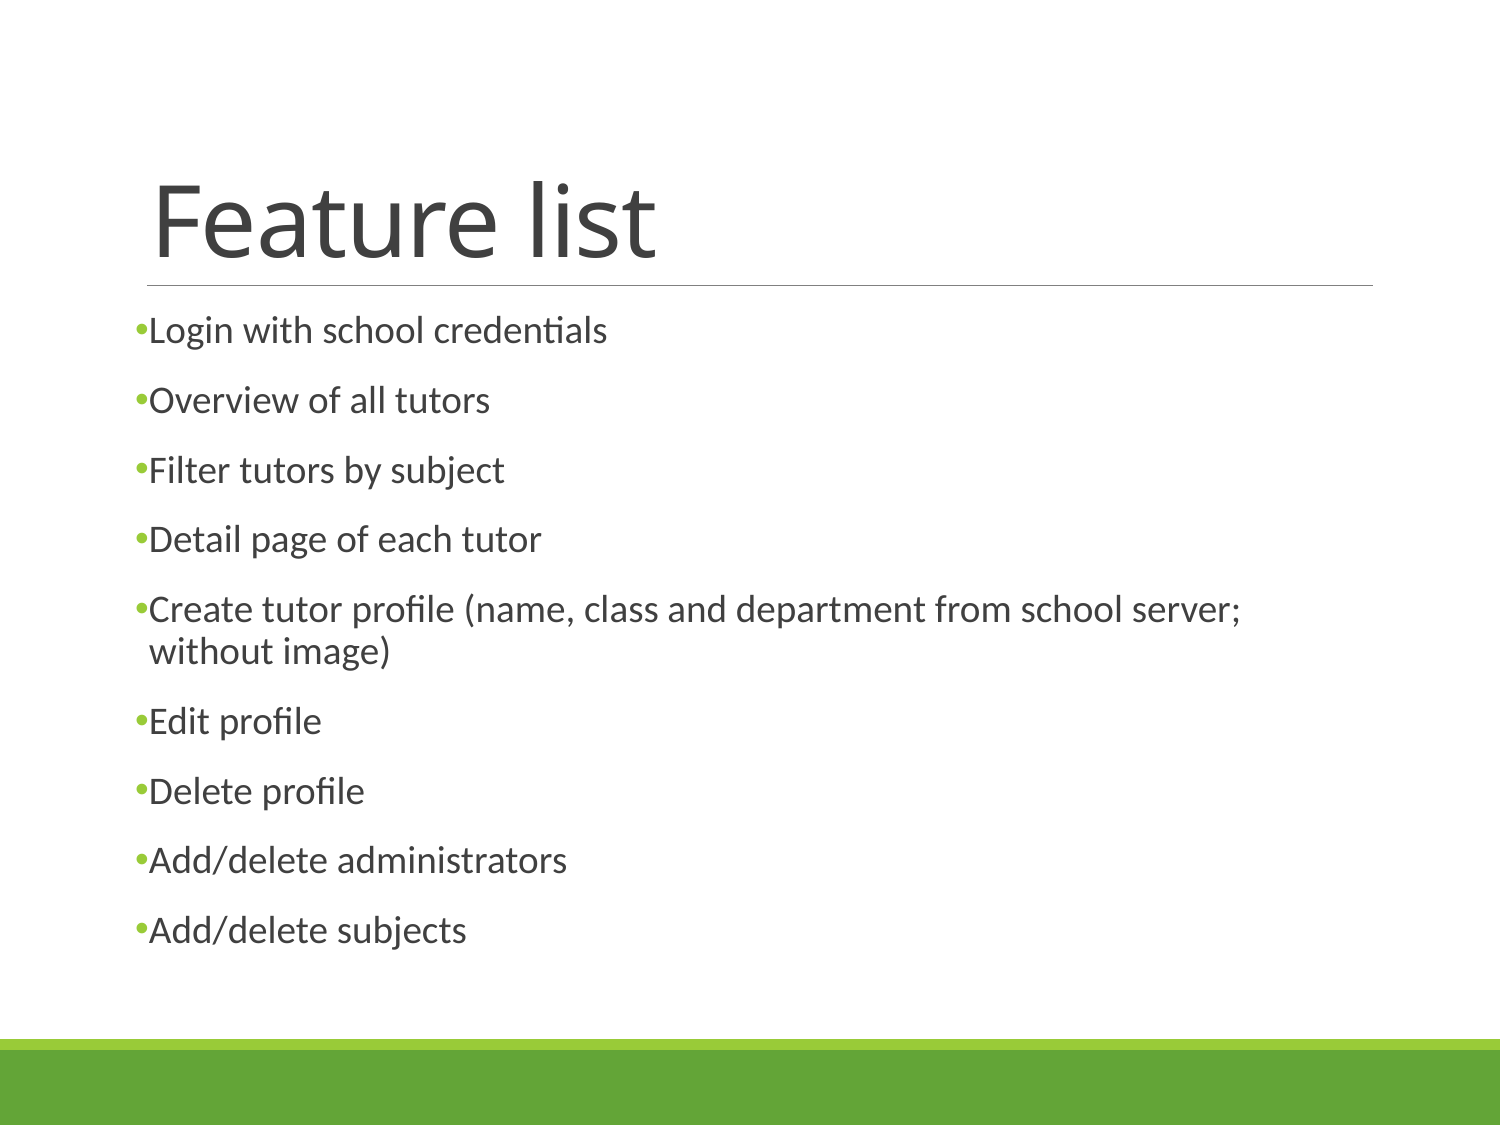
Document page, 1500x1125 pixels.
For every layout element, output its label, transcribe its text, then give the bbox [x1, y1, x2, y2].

title Feature list [135, 47, 1373, 285]
list Login with school credentials Overview of all tutors Filter tutors by subject Detail page of each tutor Create tutor profile (name, class and department from school server; without image) Edit profile Delete profile Add/delete administrators Add/delete subjects [135, 302, 1373, 963]
